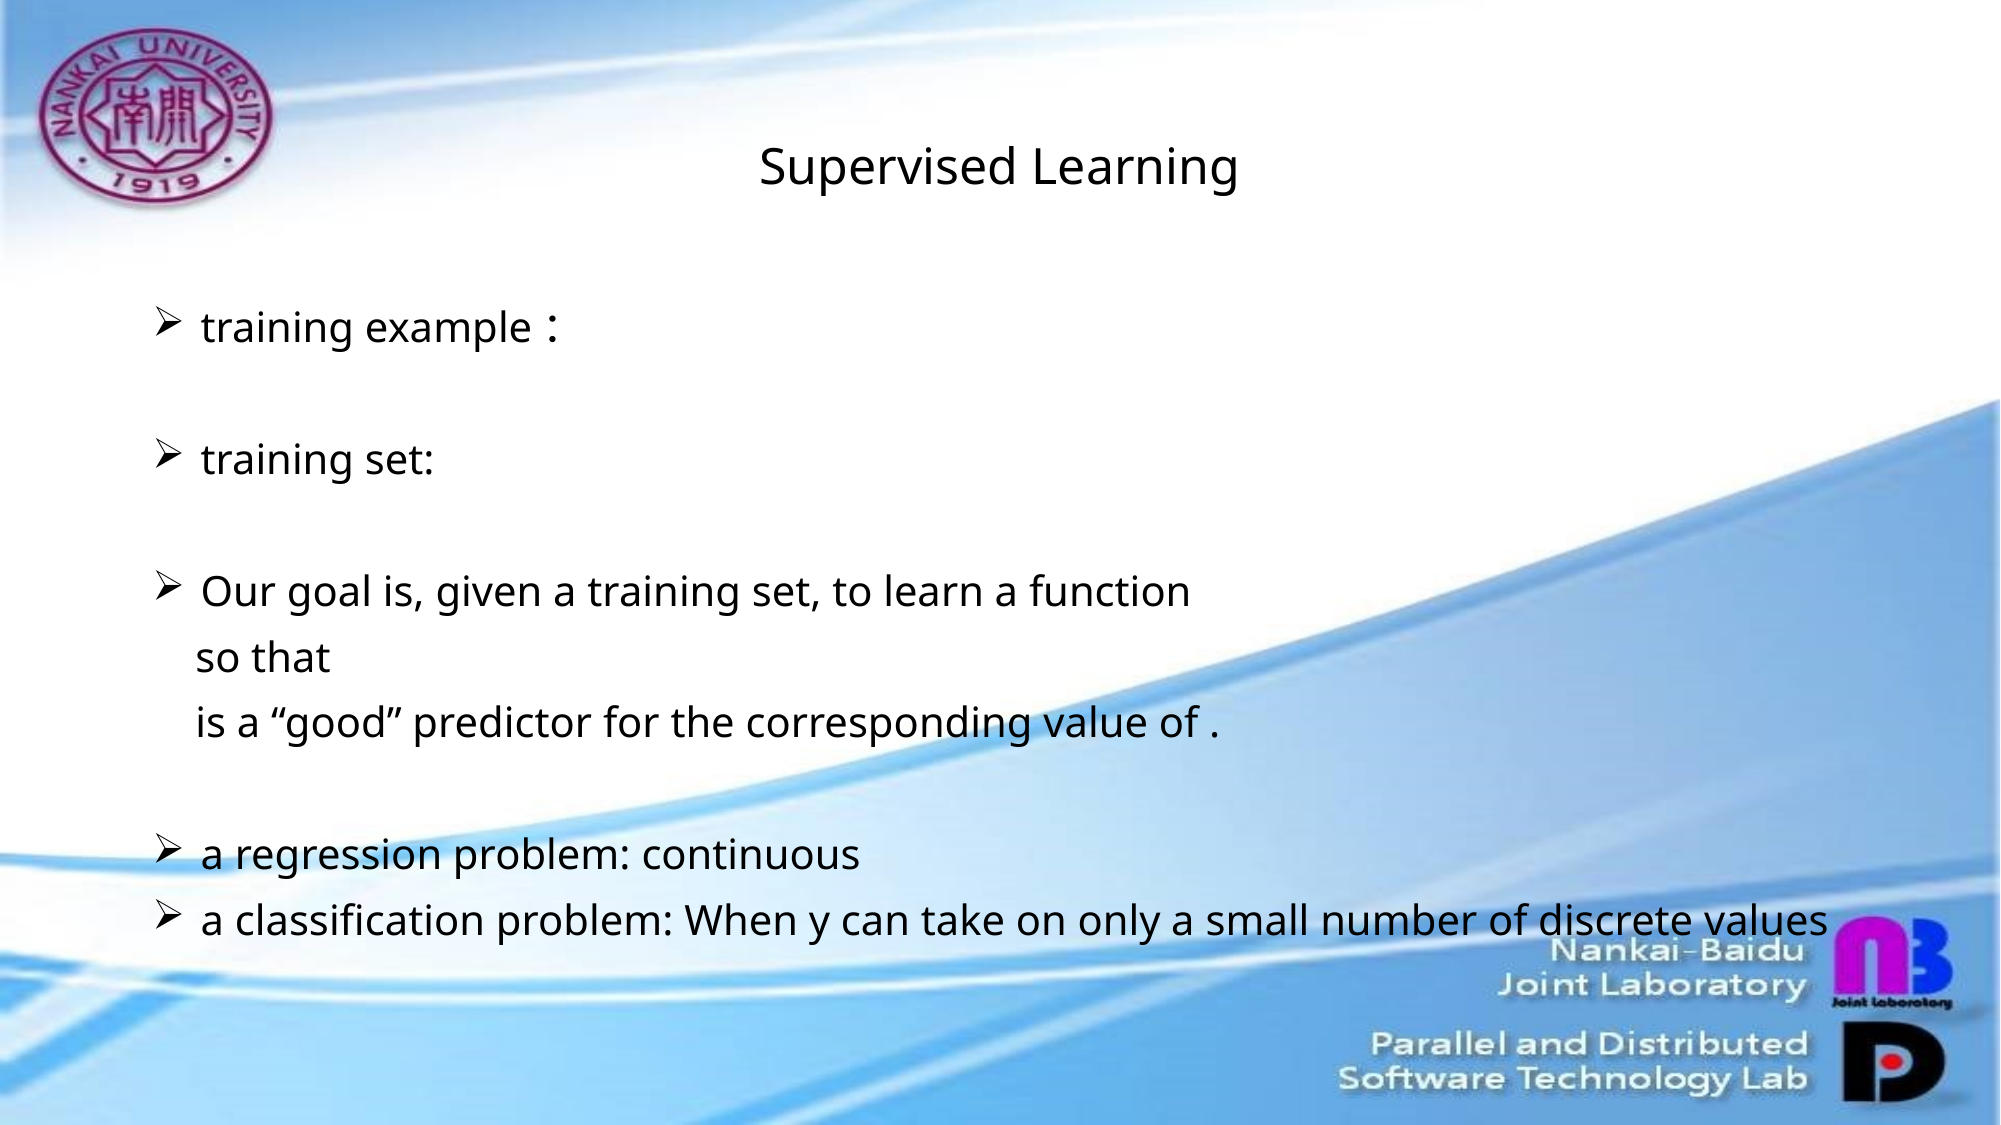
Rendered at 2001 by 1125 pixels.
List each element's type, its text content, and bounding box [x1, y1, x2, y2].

title Supervised Learning [137, 59, 1863, 278]
picture [0, 0, 2001, 1125]
